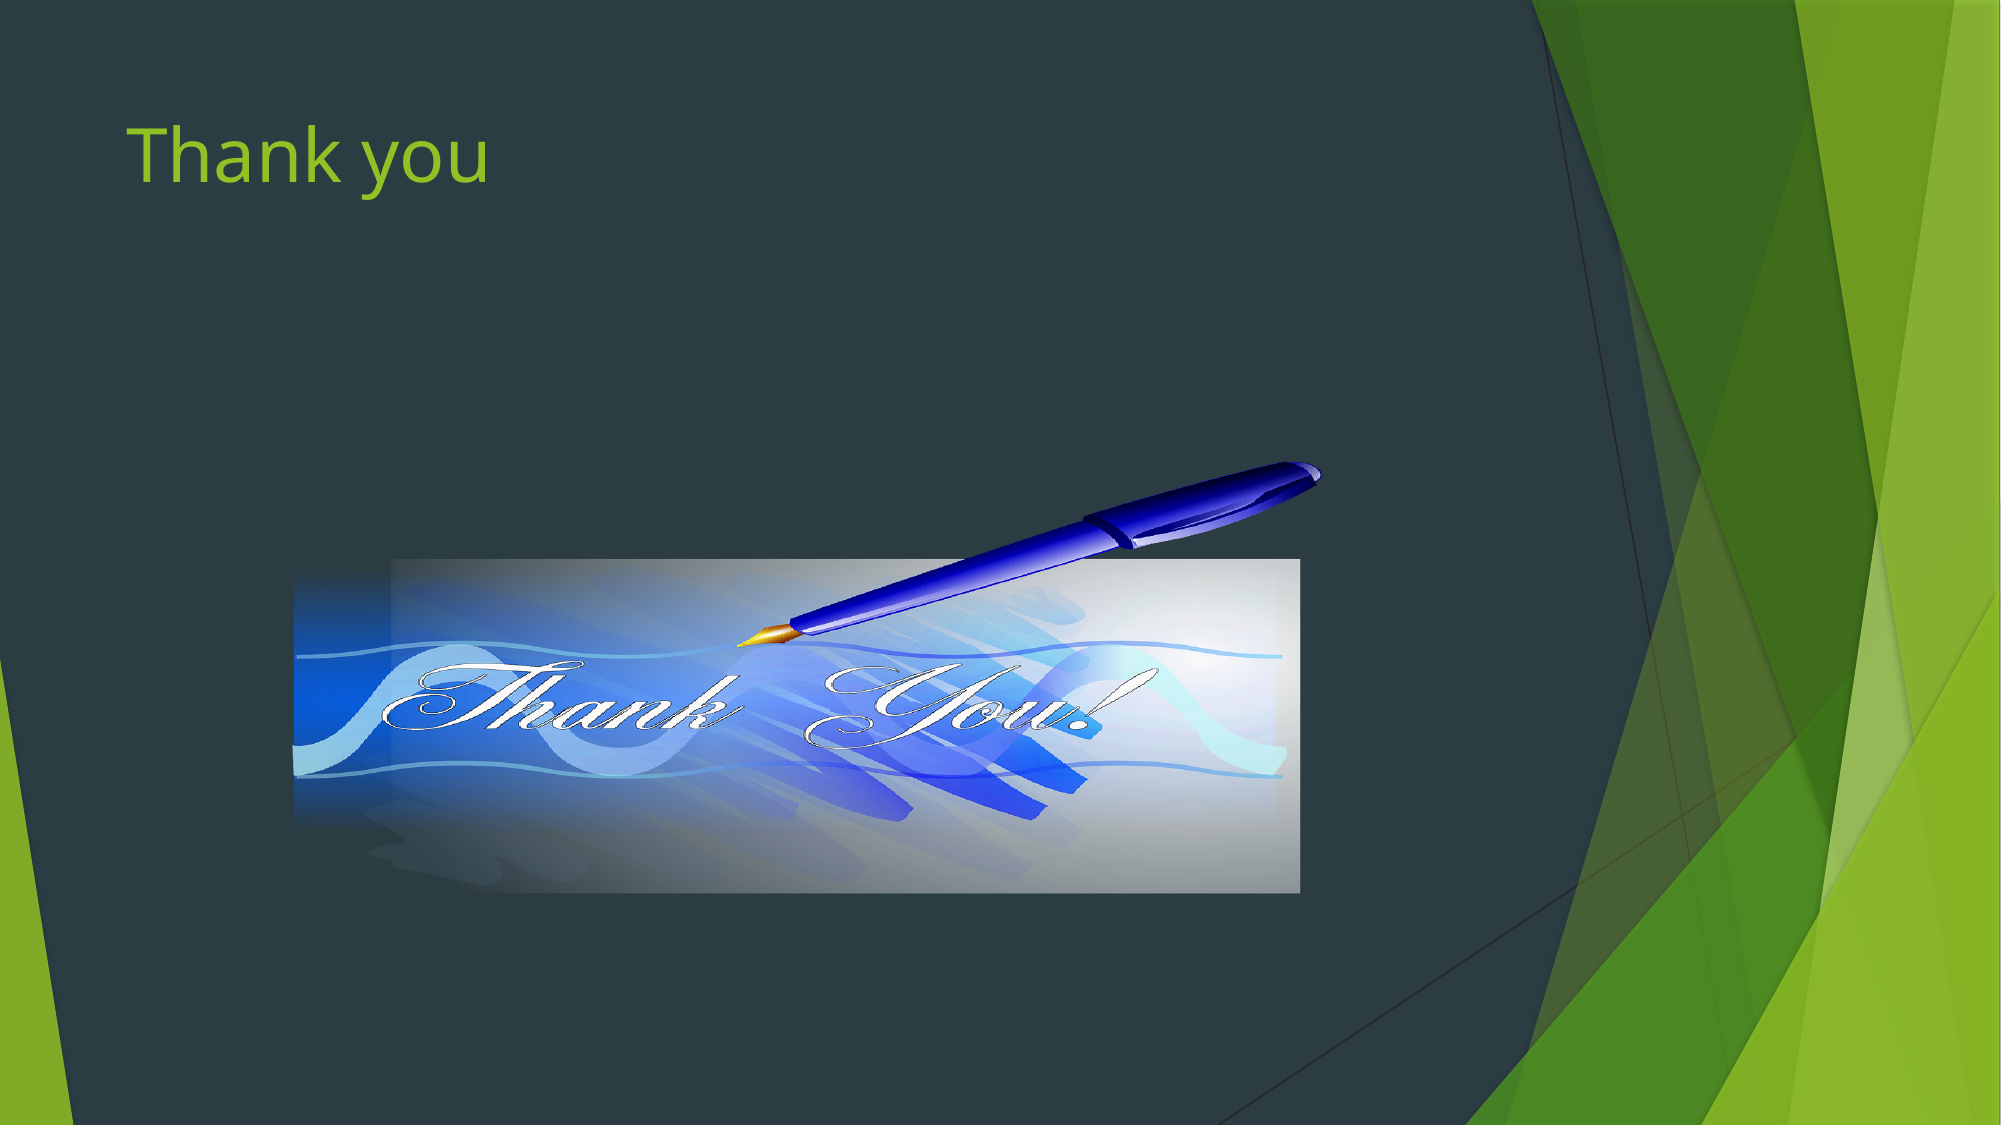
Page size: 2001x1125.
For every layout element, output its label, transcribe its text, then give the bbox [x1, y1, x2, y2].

picture [248, 449, 1347, 905]
title Thank you [111, 99, 1522, 317]
